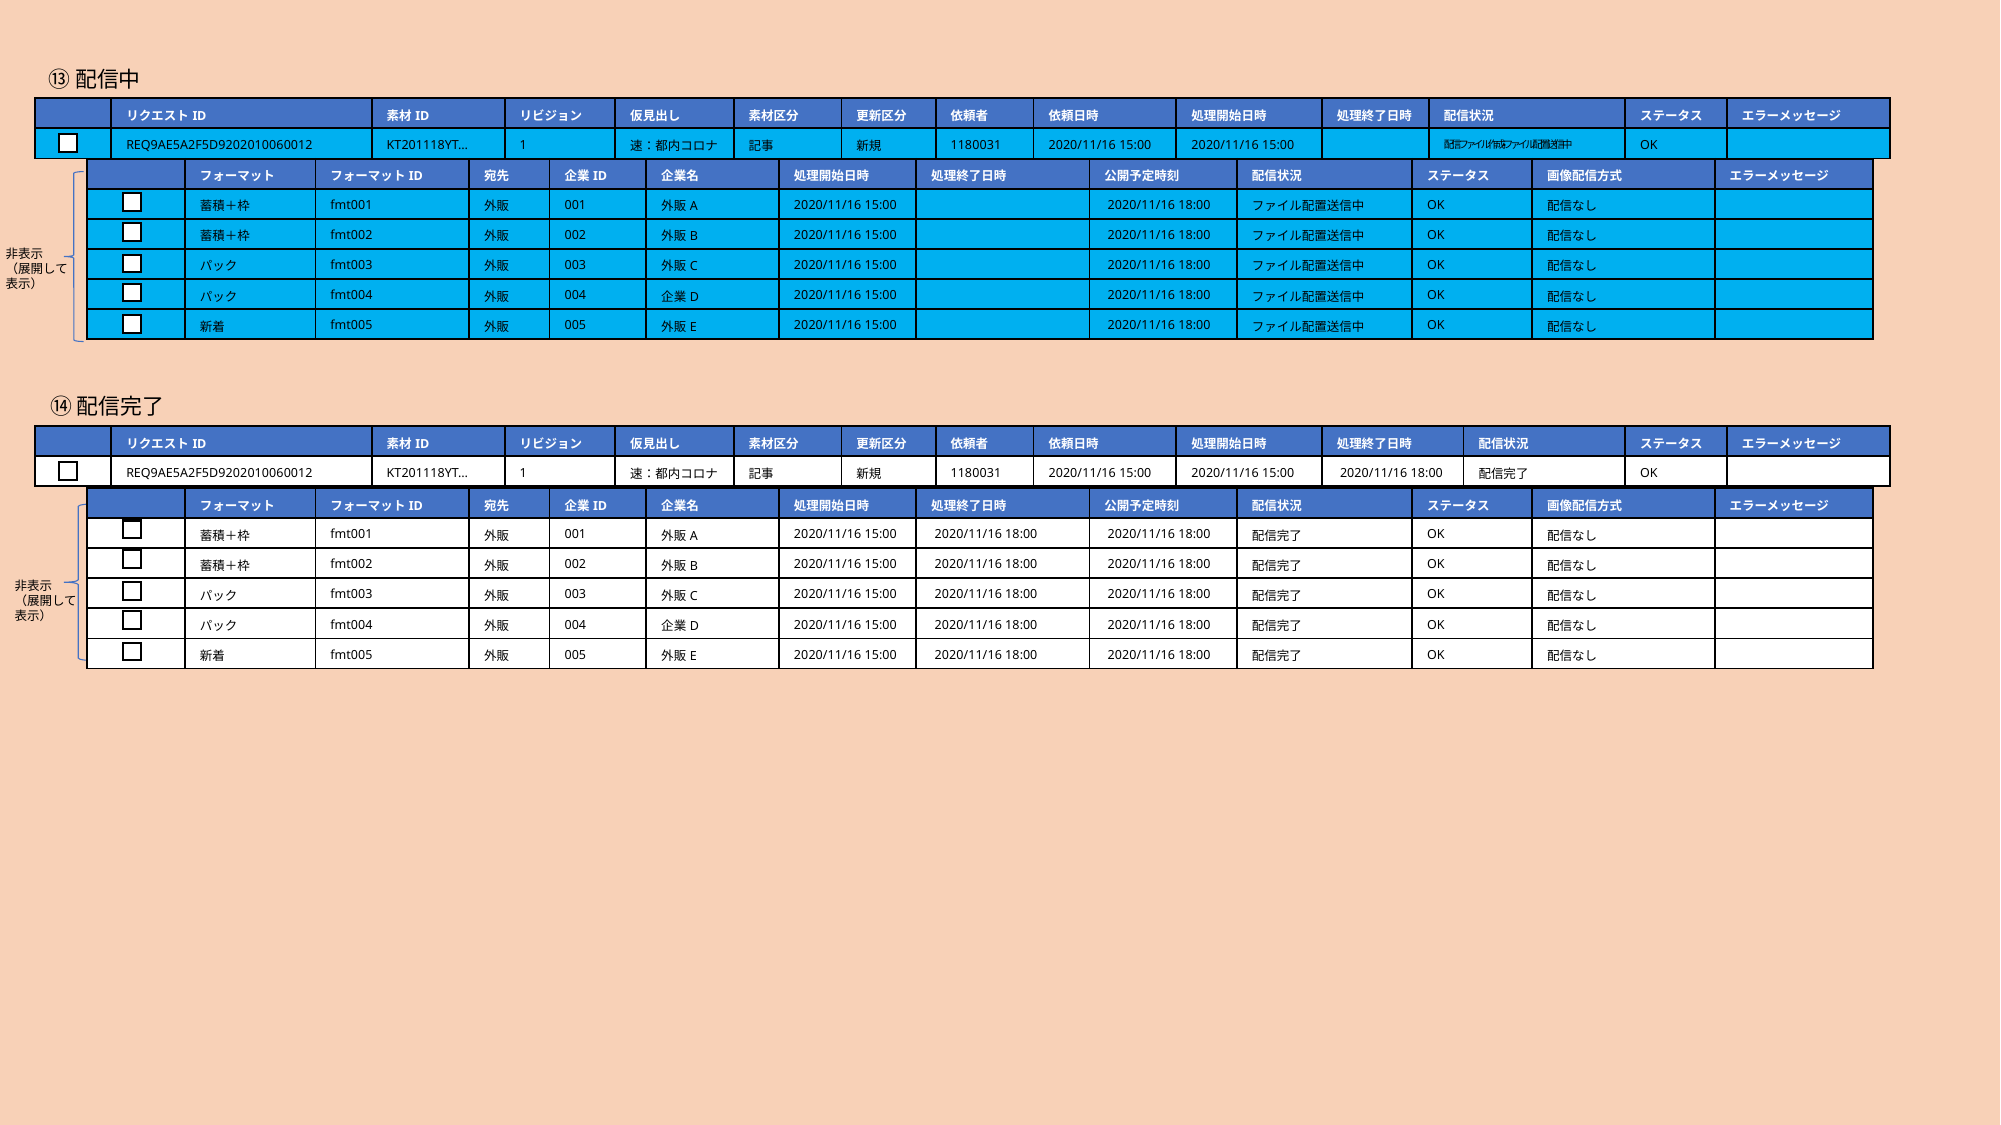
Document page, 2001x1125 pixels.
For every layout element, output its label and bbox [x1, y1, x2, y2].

table_header [1728, 99, 1889, 127]
table_header [112, 427, 371, 455]
table_cell [316, 280, 468, 308]
table_header [186, 160, 315, 188]
table_cell [1090, 519, 1236, 547]
table_header [550, 160, 645, 188]
table_cell [1533, 280, 1714, 308]
table_header [1430, 99, 1624, 127]
table_cell [186, 220, 315, 248]
table_cell [917, 310, 1089, 338]
table_cell [470, 579, 549, 607]
table_header [735, 99, 841, 127]
table_cell [470, 639, 549, 668]
table_cell [470, 190, 549, 218]
table_cell [1177, 129, 1321, 158]
table_cell [647, 310, 778, 338]
table_cell [780, 609, 915, 638]
table_cell [1413, 220, 1531, 248]
table_cell [780, 280, 915, 308]
table_header [1716, 489, 1872, 517]
table_cell [780, 639, 915, 668]
table_cell [88, 639, 184, 668]
table_cell [88, 280, 122, 308]
table_cell [1716, 579, 1872, 607]
table_cell [917, 250, 1089, 278]
table_cell [1090, 190, 1236, 218]
table_header [842, 99, 935, 127]
table_cell [1533, 250, 1714, 278]
table_cell [1034, 457, 1175, 485]
table_cell [937, 129, 1033, 158]
table_cell [917, 549, 1089, 577]
table_cell [1090, 220, 1236, 248]
table_cell [550, 639, 645, 668]
table_cell [1533, 549, 1714, 577]
table_cell [780, 549, 915, 577]
table_cell [937, 457, 1033, 485]
table_cell [88, 310, 184, 338]
table_header [470, 489, 549, 517]
table_cell [1728, 457, 1889, 485]
table_cell [647, 549, 778, 577]
table_cell [1238, 549, 1411, 577]
table_cell [780, 190, 915, 218]
table_header [1413, 489, 1531, 517]
table_header [1323, 99, 1428, 127]
table_cell [1716, 310, 1872, 338]
table_header [373, 427, 504, 455]
table_cell [141, 220, 184, 248]
table_header [1626, 427, 1726, 455]
table_cell [186, 549, 315, 577]
table_cell [141, 579, 184, 607]
table_cell [1533, 519, 1714, 547]
table_cell [550, 549, 645, 577]
table_header [917, 160, 1089, 188]
table_cell [1626, 457, 1726, 485]
table_cell [917, 190, 1089, 218]
table_cell [112, 457, 371, 485]
table_cell [1090, 579, 1236, 607]
table_cell [36, 457, 110, 485]
table_header [1716, 160, 1872, 188]
table_cell [186, 250, 315, 278]
table_cell [1716, 280, 1872, 308]
table_cell [1533, 609, 1714, 638]
table_cell [550, 310, 645, 338]
table_cell [1238, 190, 1411, 218]
table_cell [1090, 280, 1236, 308]
table_header [735, 427, 841, 455]
table_header [1464, 427, 1624, 455]
table_cell [1413, 280, 1531, 308]
table_cell [1238, 579, 1411, 607]
text_box [0, 0, 2000, 1125]
table_cell [186, 609, 315, 638]
table_cell [917, 280, 1089, 308]
table_cell [1090, 639, 1236, 668]
table_cell [550, 579, 645, 607]
table_cell [647, 639, 778, 668]
table_cell [1716, 549, 1872, 577]
table_header [1728, 427, 1889, 455]
table_header [1533, 160, 1714, 188]
table_cell [1533, 310, 1714, 338]
table_cell [1413, 549, 1531, 577]
table_cell [88, 220, 122, 248]
table_cell [917, 639, 1089, 668]
table_header [316, 489, 468, 517]
table_cell [1238, 639, 1411, 668]
table_cell [186, 639, 315, 668]
table_cell [1464, 457, 1624, 485]
table_cell [506, 129, 614, 158]
table_cell [917, 609, 1089, 638]
table_cell [373, 457, 504, 485]
table_cell [1238, 519, 1411, 547]
table_cell [917, 579, 1089, 607]
table_cell [36, 129, 110, 158]
table_cell [780, 250, 915, 278]
table_cell [470, 519, 549, 547]
table_header [842, 427, 935, 455]
table_cell [373, 129, 504, 158]
table_cell [647, 609, 778, 638]
table_cell [1323, 457, 1463, 485]
table_header [1533, 489, 1714, 517]
table_cell [917, 519, 1089, 547]
table_header [1238, 160, 1411, 188]
table_cell [1238, 220, 1411, 248]
table_cell [1716, 220, 1872, 248]
table_cell [780, 579, 915, 607]
table_cell [88, 250, 122, 278]
table_cell [1728, 129, 1889, 158]
table_cell [1238, 250, 1411, 278]
table_header [1238, 489, 1411, 517]
table_header [780, 489, 915, 517]
table_header [1034, 99, 1175, 127]
table_cell [550, 190, 645, 218]
table_header [88, 489, 184, 517]
table_cell [1533, 579, 1714, 607]
table_cell [1238, 280, 1411, 308]
table_header [1090, 160, 1236, 188]
table_cell [186, 190, 315, 218]
table_cell [735, 457, 841, 485]
table_cell [316, 579, 468, 607]
table_header [470, 160, 549, 188]
table_cell [470, 220, 549, 248]
table_cell [141, 609, 184, 638]
table_cell [1090, 549, 1236, 577]
table_cell [1626, 129, 1726, 158]
table_cell [550, 280, 645, 308]
table_cell [735, 129, 841, 158]
table_cell [470, 310, 549, 338]
table_cell [780, 310, 915, 338]
table_cell [1238, 310, 1411, 338]
table_cell [186, 579, 315, 607]
table_cell [88, 549, 122, 577]
table_cell [1413, 639, 1531, 668]
table_header [917, 489, 1089, 517]
table_cell [647, 190, 778, 218]
table_cell [1413, 579, 1531, 607]
table_header [780, 160, 915, 188]
table_cell [780, 220, 915, 248]
table_cell [141, 250, 184, 278]
table_header [1177, 99, 1321, 127]
table_cell [550, 609, 645, 638]
table_header [1323, 427, 1463, 455]
table_cell [1716, 190, 1872, 218]
table_cell [112, 129, 371, 158]
table_header [1413, 160, 1531, 188]
table_header [506, 427, 614, 455]
table_cell [1716, 250, 1872, 278]
table_cell [1533, 639, 1714, 668]
table_header [937, 427, 1033, 455]
table_cell [1430, 129, 1624, 158]
table_cell [506, 457, 614, 485]
table_cell [647, 250, 778, 278]
table_cell [842, 457, 935, 485]
table_cell [647, 519, 778, 547]
table_header [36, 427, 110, 455]
table_cell [1413, 519, 1531, 547]
table_cell [647, 220, 778, 248]
table_cell [1716, 519, 1872, 547]
table_header [88, 160, 184, 188]
table_cell [186, 280, 315, 308]
table_cell [88, 609, 122, 638]
table_cell [316, 190, 468, 218]
table_cell [647, 579, 778, 607]
table_cell [1716, 609, 1872, 638]
table_header [550, 489, 645, 517]
table_header [186, 489, 315, 517]
table_cell [88, 579, 122, 607]
table_cell [1413, 609, 1531, 638]
table_header [647, 160, 778, 188]
table_cell [316, 220, 468, 248]
table_cell [1323, 129, 1428, 158]
table_cell [1716, 639, 1872, 668]
table_cell [1177, 457, 1321, 485]
table_cell [316, 519, 468, 547]
table_header [506, 99, 614, 127]
table_cell [1238, 609, 1411, 638]
table_cell [88, 190, 184, 218]
table_cell [470, 250, 549, 278]
table_header [937, 99, 1033, 127]
table_cell [550, 250, 645, 278]
table_cell [842, 129, 935, 158]
table_cell [88, 519, 122, 547]
table_cell [1413, 190, 1531, 218]
table_cell [1533, 190, 1714, 218]
table_cell [470, 280, 549, 308]
table_cell [470, 609, 549, 638]
table_header [1090, 489, 1236, 517]
table_cell [141, 280, 184, 308]
table_cell [647, 280, 778, 308]
table_cell [780, 519, 915, 547]
table_cell [316, 250, 468, 278]
table_header [1034, 427, 1175, 455]
table_cell [1034, 129, 1175, 158]
table_cell [316, 639, 468, 668]
table_cell [616, 129, 733, 158]
table_cell [1533, 220, 1714, 248]
table_cell [470, 549, 549, 577]
table_cell [917, 220, 1089, 248]
table_cell [141, 549, 184, 577]
table_cell [1413, 250, 1531, 278]
table_header [647, 489, 778, 517]
table_cell [141, 519, 184, 547]
table_header [36, 99, 110, 127]
table_cell [316, 549, 468, 577]
table_header [1626, 99, 1726, 127]
table_header [1177, 427, 1321, 455]
table_header [316, 160, 468, 188]
table_header [112, 99, 371, 127]
table_cell [616, 457, 733, 485]
table_cell [1090, 250, 1236, 278]
table_cell [316, 310, 468, 338]
table_cell [1090, 609, 1236, 638]
table_cell [550, 220, 645, 248]
table_cell [1413, 310, 1531, 338]
table_header [616, 427, 733, 455]
table_cell [1090, 310, 1236, 338]
table_cell [550, 519, 645, 547]
table_cell [186, 519, 315, 547]
table_cell [186, 310, 315, 338]
table_header [373, 99, 504, 127]
table_cell [316, 609, 468, 638]
table_header [616, 99, 733, 127]
